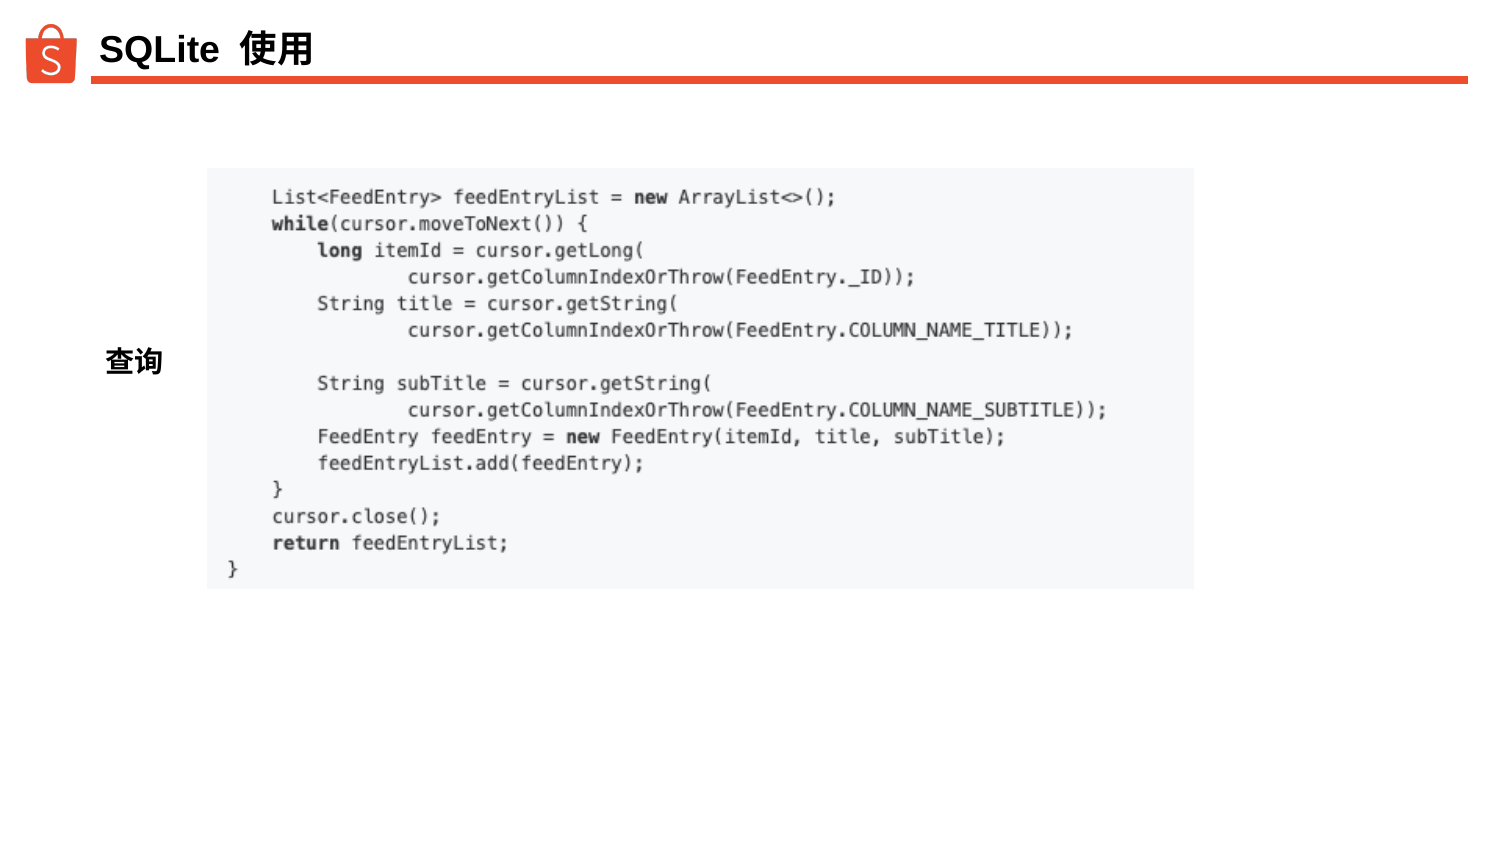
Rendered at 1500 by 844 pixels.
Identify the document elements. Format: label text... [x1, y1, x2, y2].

text_box 查询 [90, 328, 192, 394]
picture [25, 24, 81, 86]
title SQLite 使用 [90, 7, 1413, 80]
picture [207, 168, 1194, 589]
